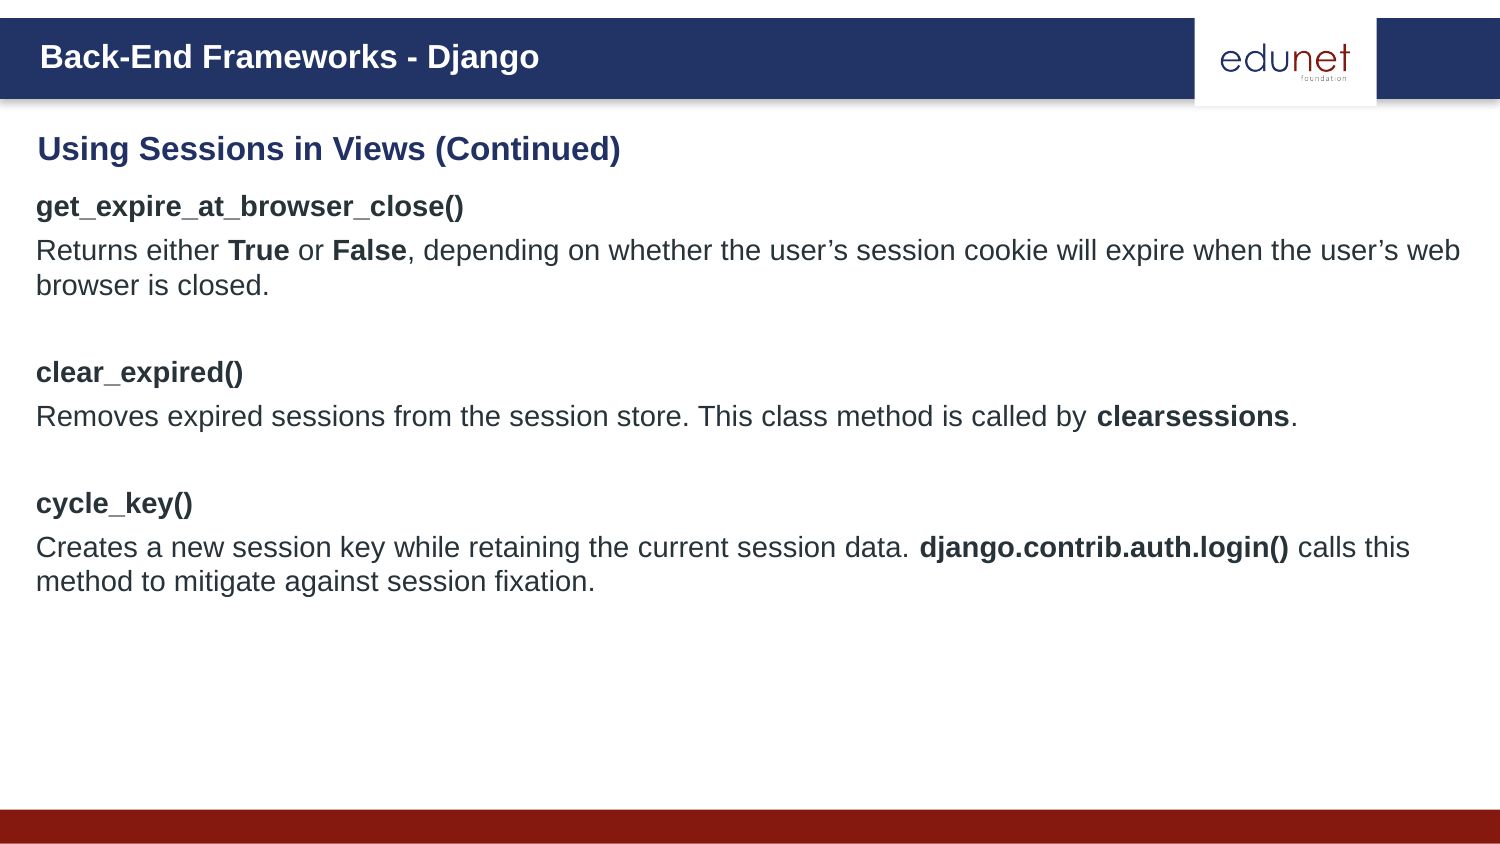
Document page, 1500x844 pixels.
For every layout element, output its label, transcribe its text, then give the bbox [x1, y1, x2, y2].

title Using Sessions in Views (Continued) [37, 125, 750, 179]
picture [1215, 38, 1356, 86]
text_box get_expire_at_browser_close() Returns either True or False, depending on whether the user’s session cookie will expire when the user’s web browser is closed. clear_expired() Removes expired sessions from the session store. This class method is called by clearsessions. cycle_key() Creates a new session key while retaining the current session data. django.contrib.auth.login() calls this method to mitigate against session fixation. [33, 179, 1467, 598]
